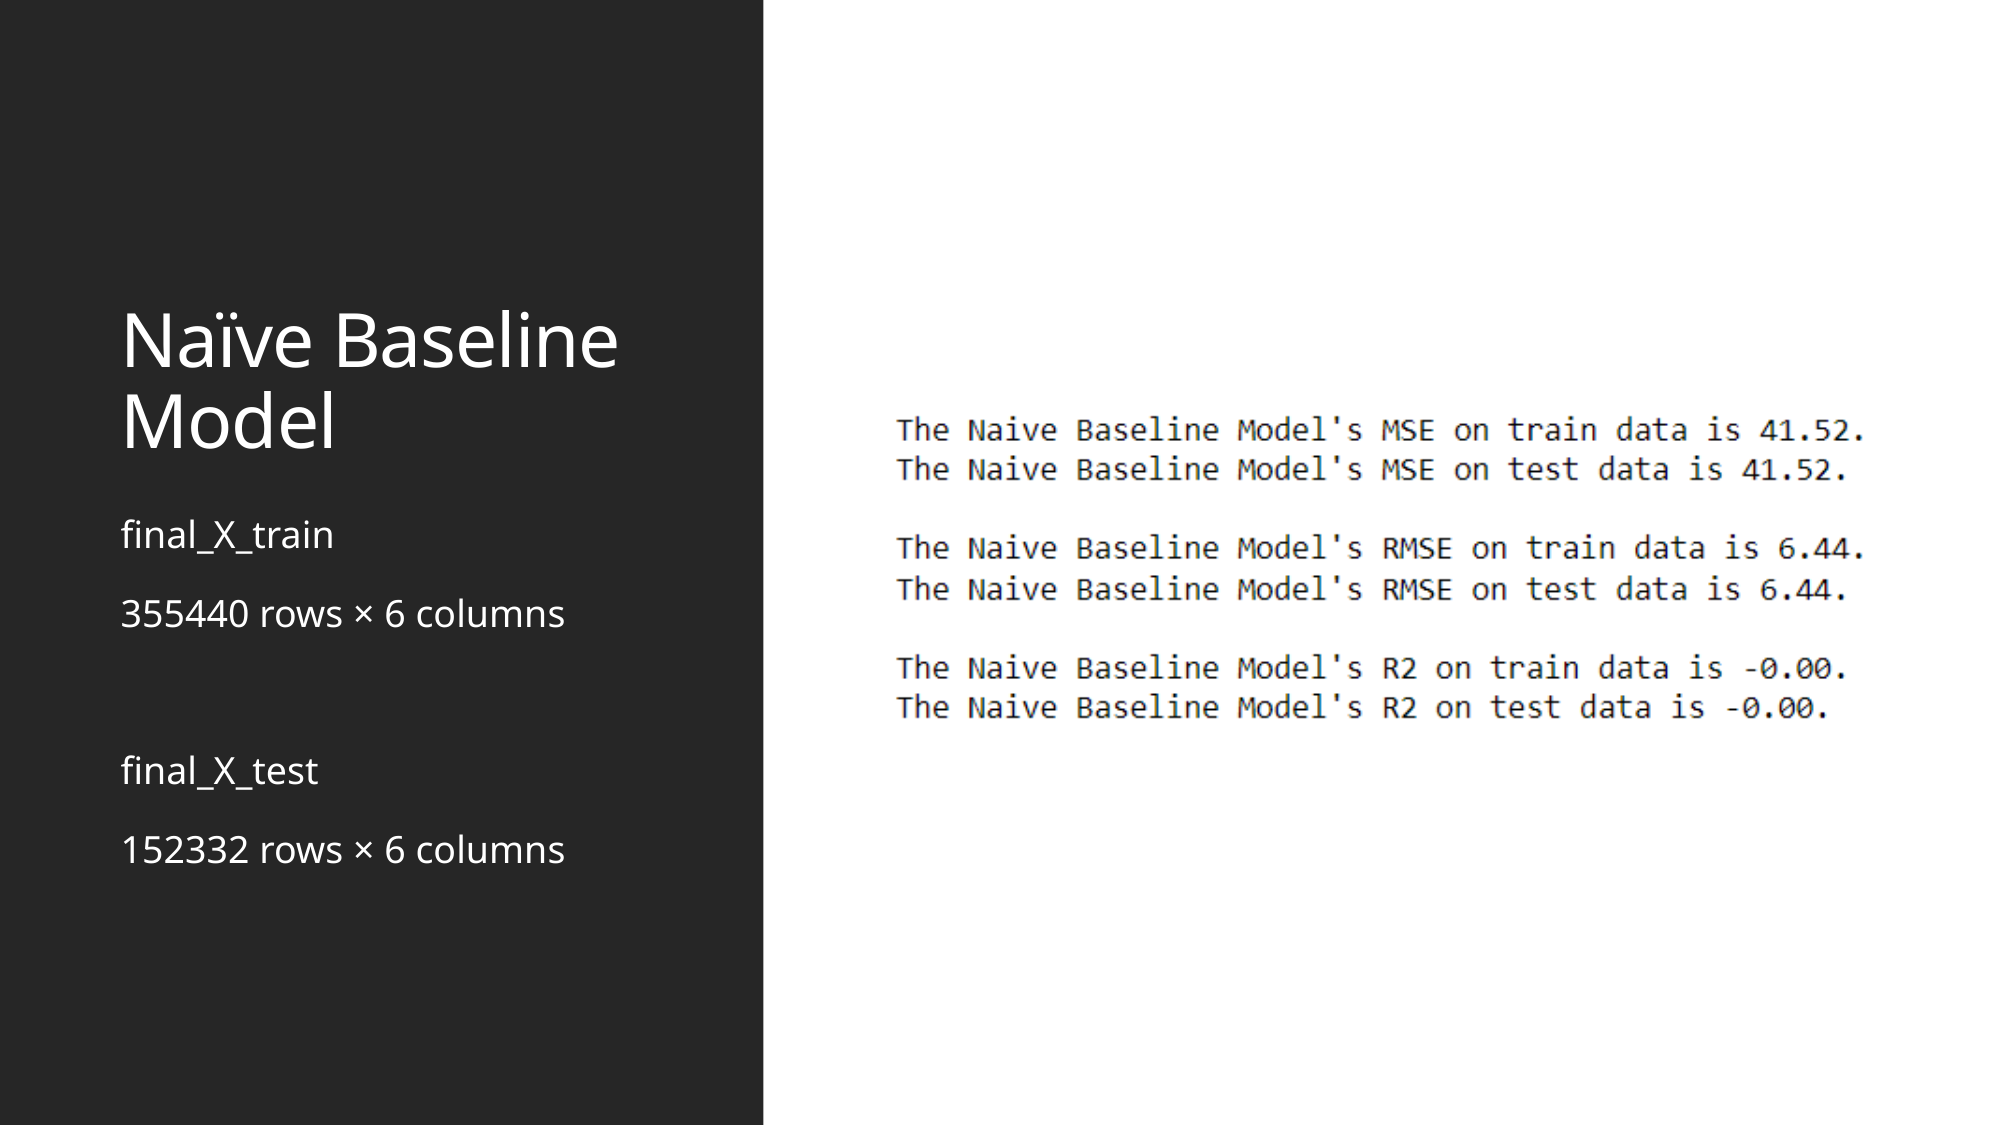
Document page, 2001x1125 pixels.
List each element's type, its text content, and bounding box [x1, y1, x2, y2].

title Naïve Baseline Model [105, 128, 683, 473]
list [894, 410, 1869, 725]
list final_X_train 355440 rows × 6 columns final_X_test 152332 rows × 6 columns [105, 499, 683, 1002]
